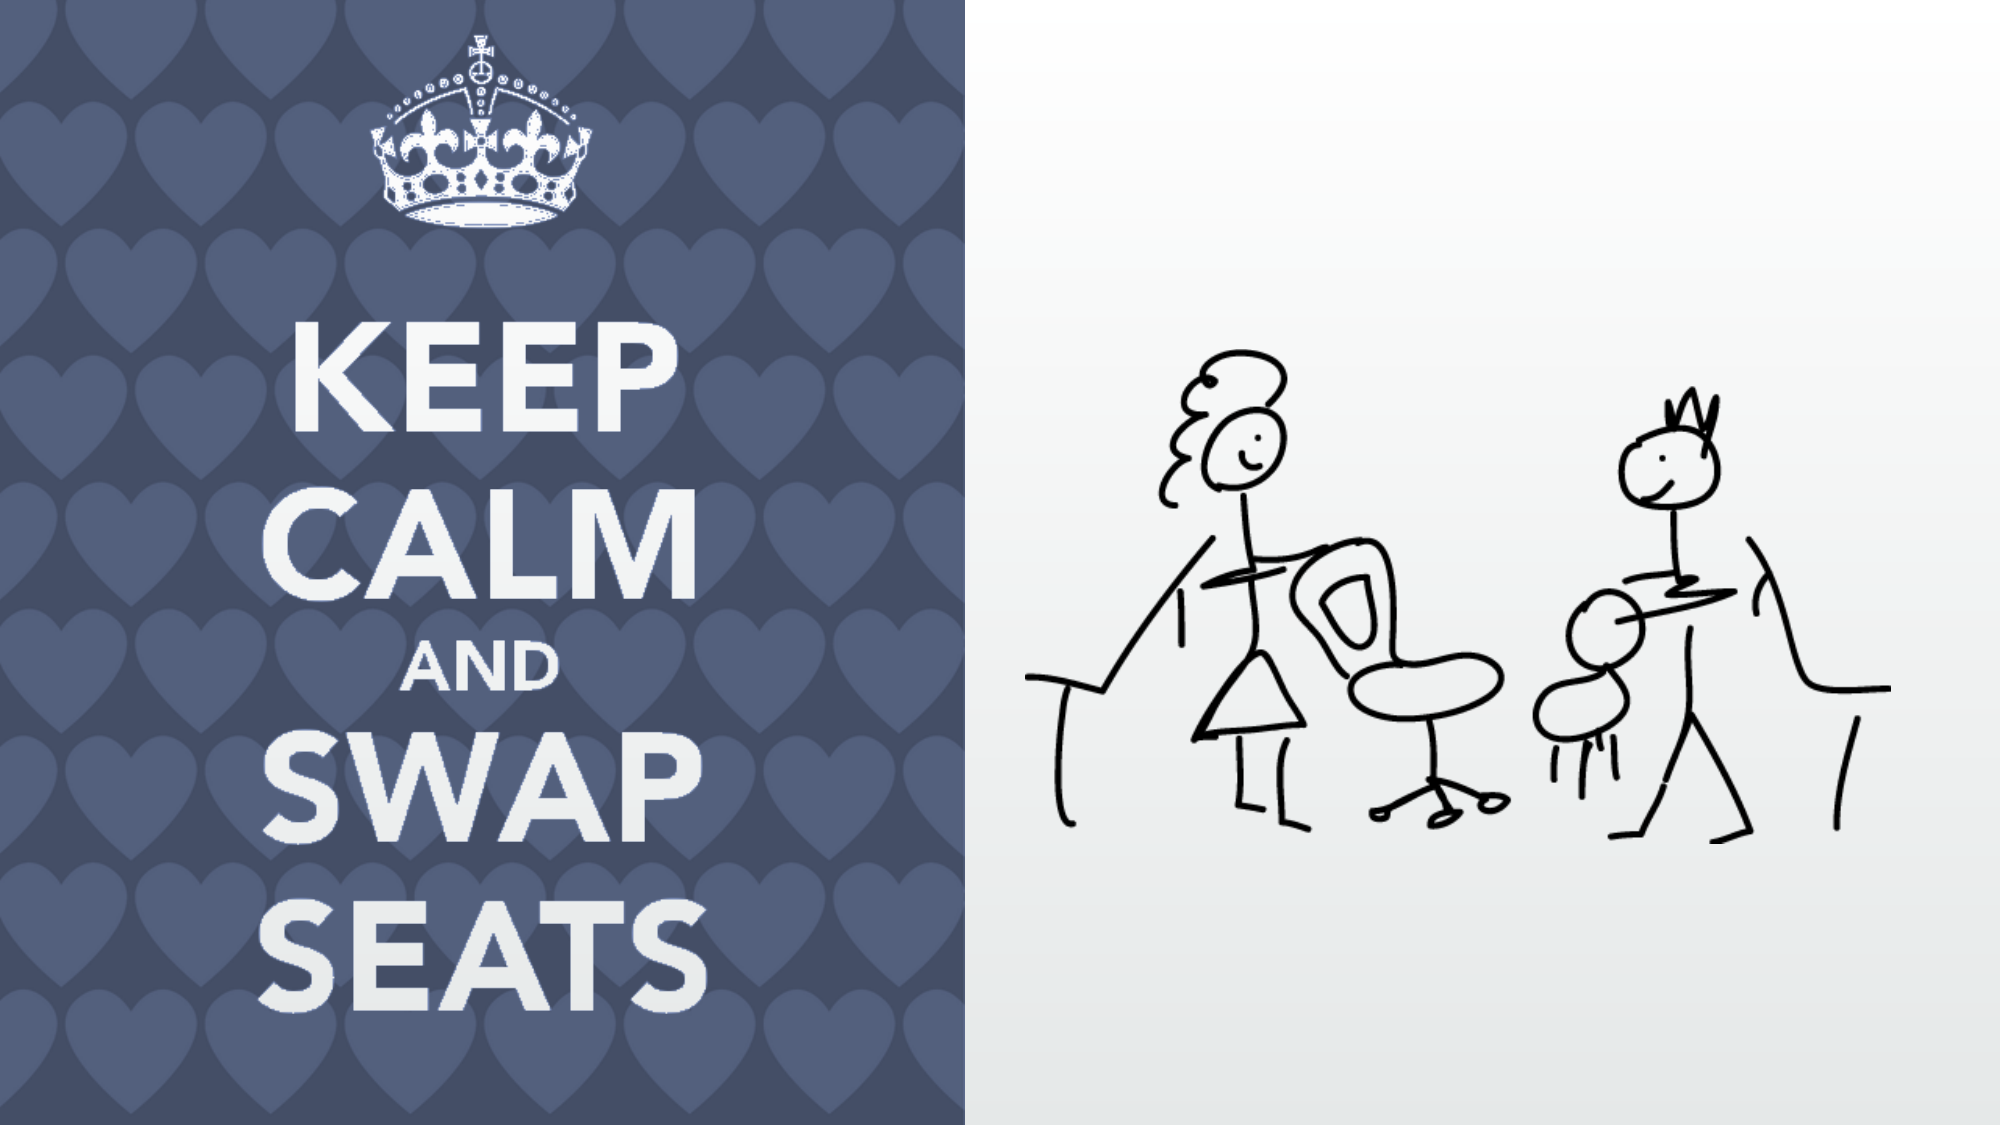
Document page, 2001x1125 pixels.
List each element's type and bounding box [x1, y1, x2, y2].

picture [1024, 349, 1891, 844]
picture [0, 0, 965, 1125]
